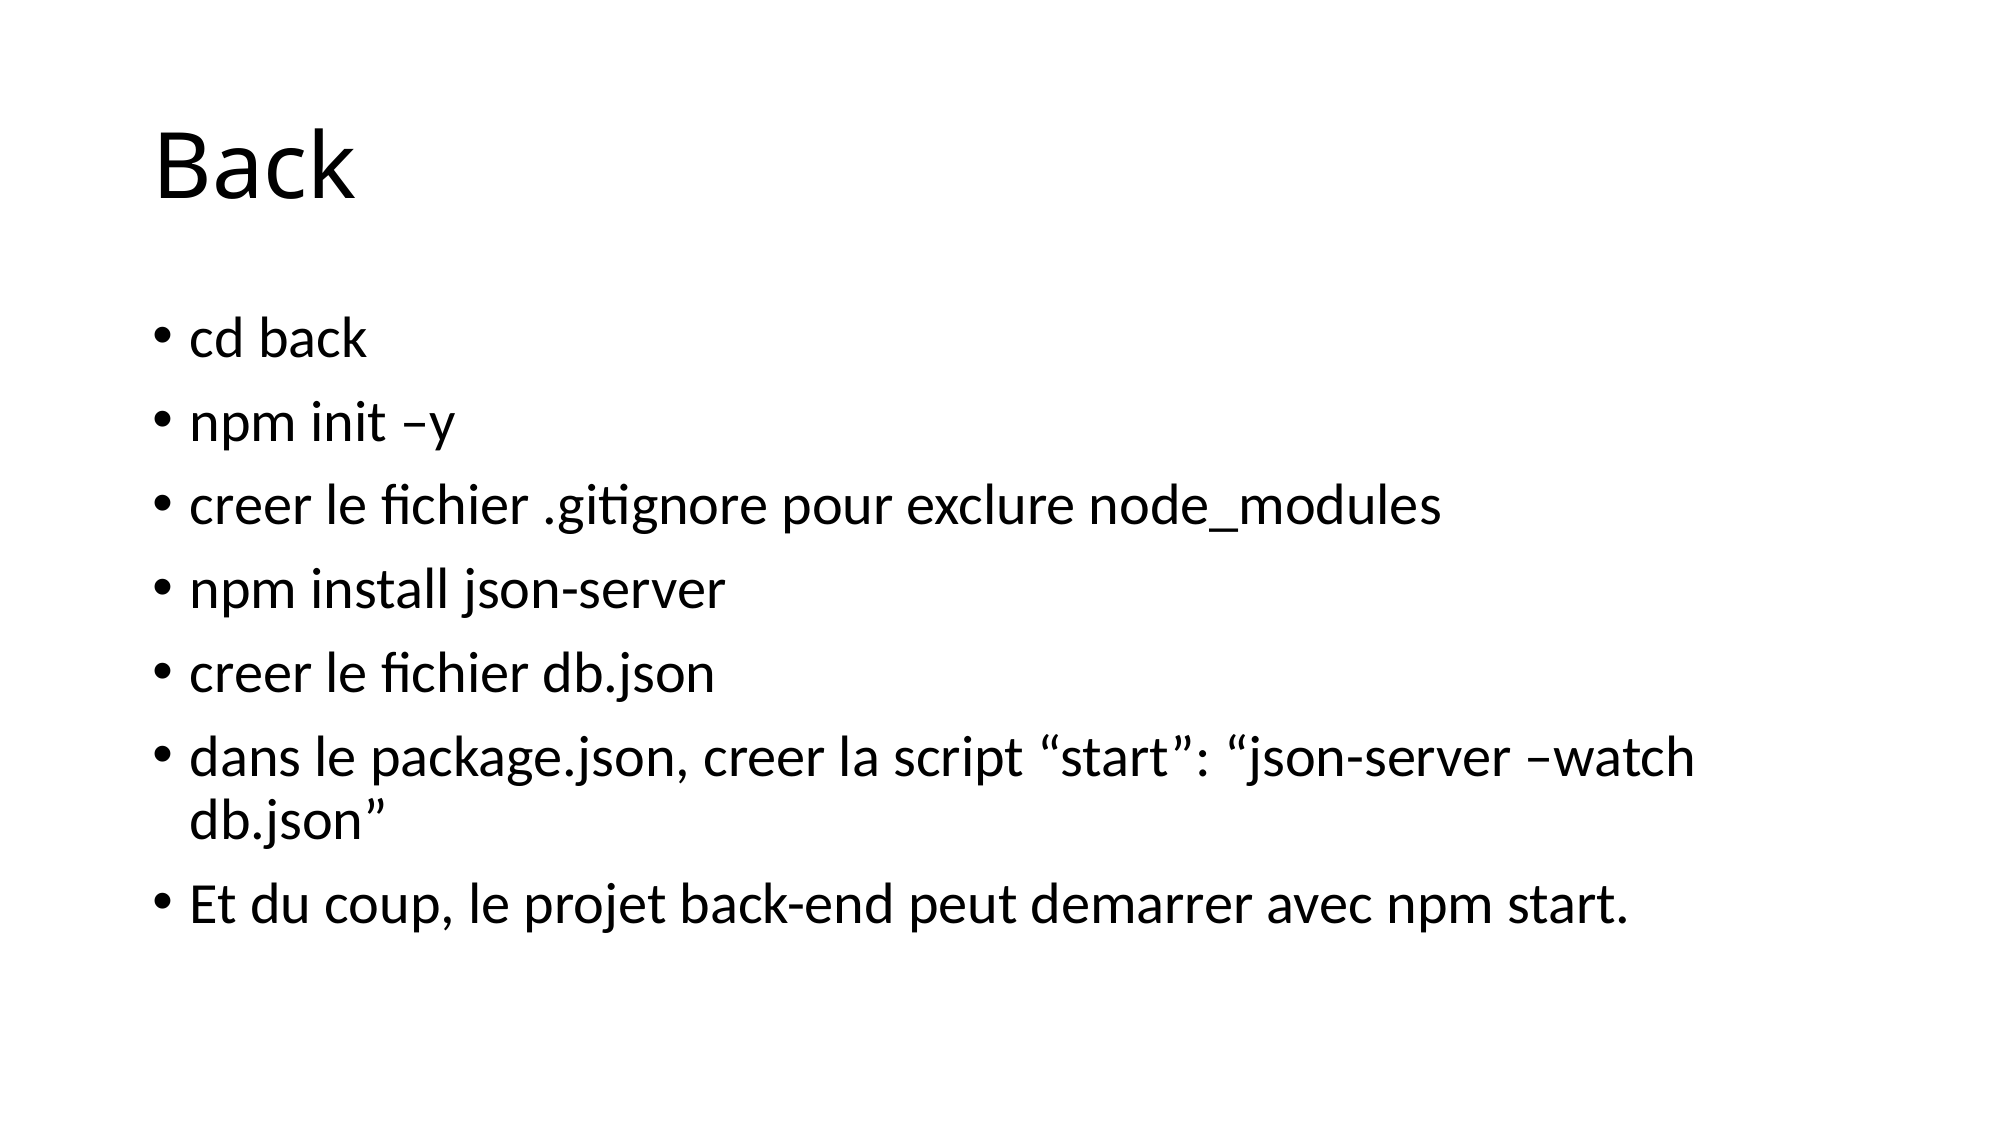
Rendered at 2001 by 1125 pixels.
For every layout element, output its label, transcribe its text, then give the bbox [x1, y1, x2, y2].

list cd back npm init –y creer le fichier .gitignore pour exclure node_modules npm install json-server creer le fichier db.json dans le package.json, creer la script “start”: “json-server –watch db.json” Et du coup, le projet back-end peut demarrer avec npm start. [137, 299, 1863, 1014]
title Back [137, 59, 1863, 278]
